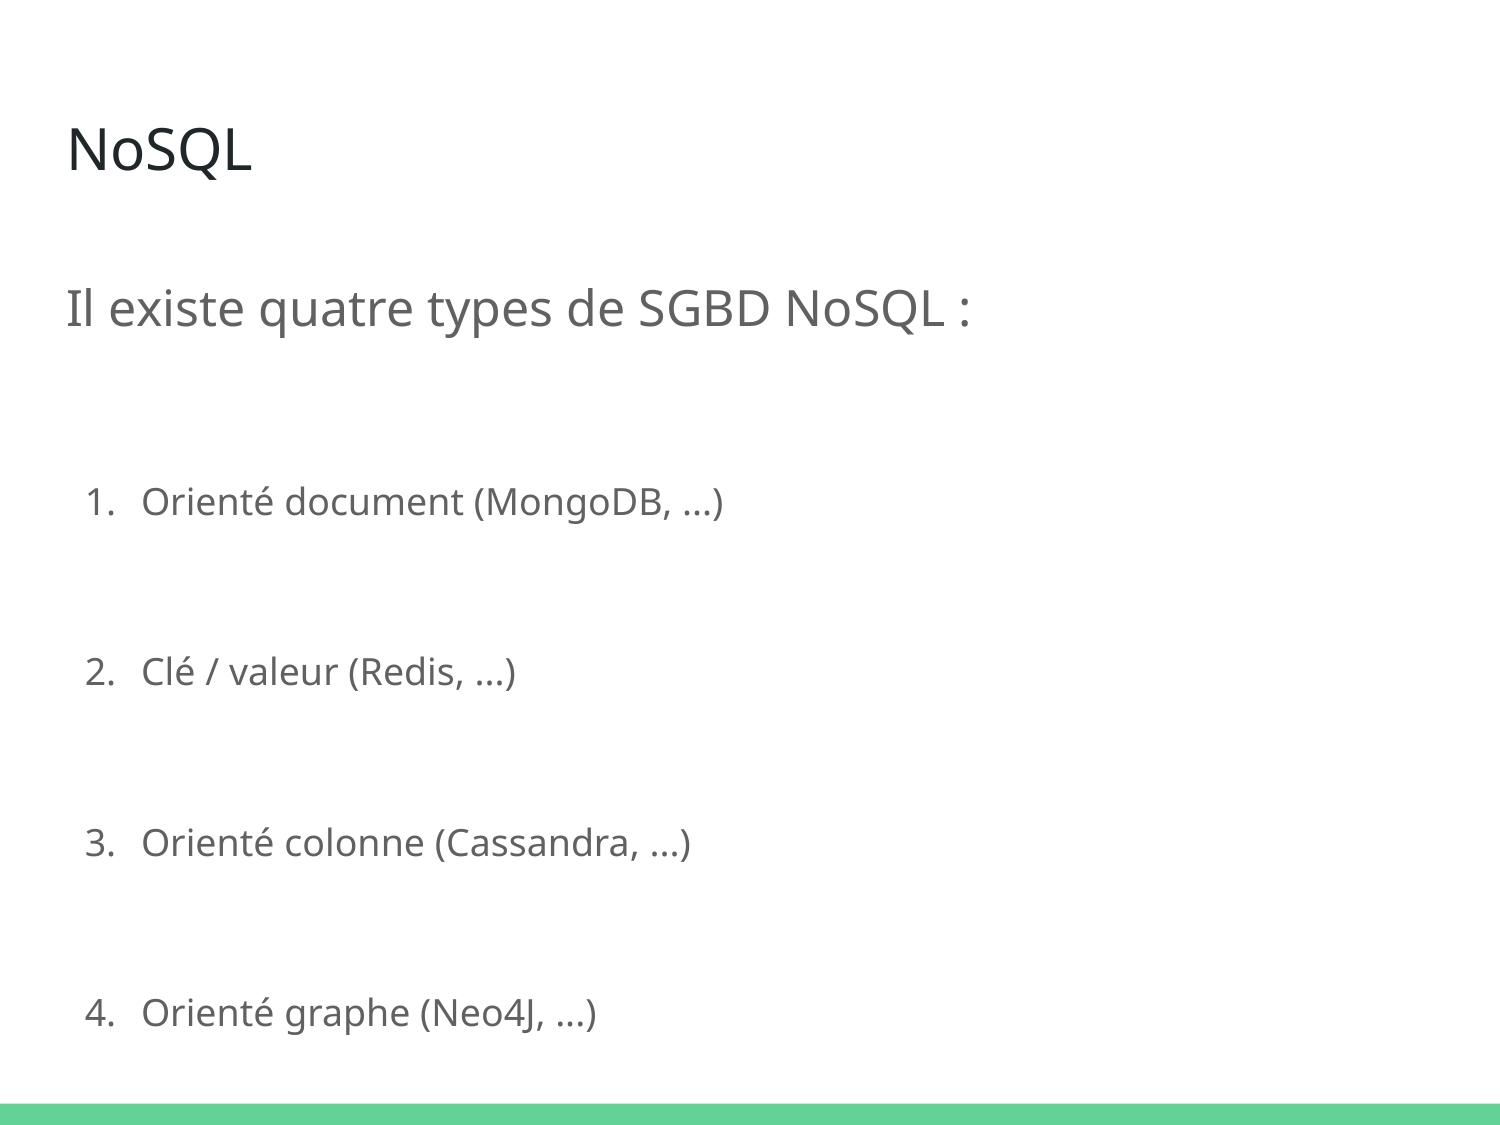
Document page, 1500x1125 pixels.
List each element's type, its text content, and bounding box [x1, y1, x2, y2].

list Il existe quatre types de SGBD NoSQL : Orienté document (MongoDB, ...) Clé / valeur (Redis, ...) Orienté colonne (Cassandra, ...) Orienté graphe (Neo4J, ...) [51, 252, 1449, 1000]
title NoSQL [51, 97, 1449, 223]
